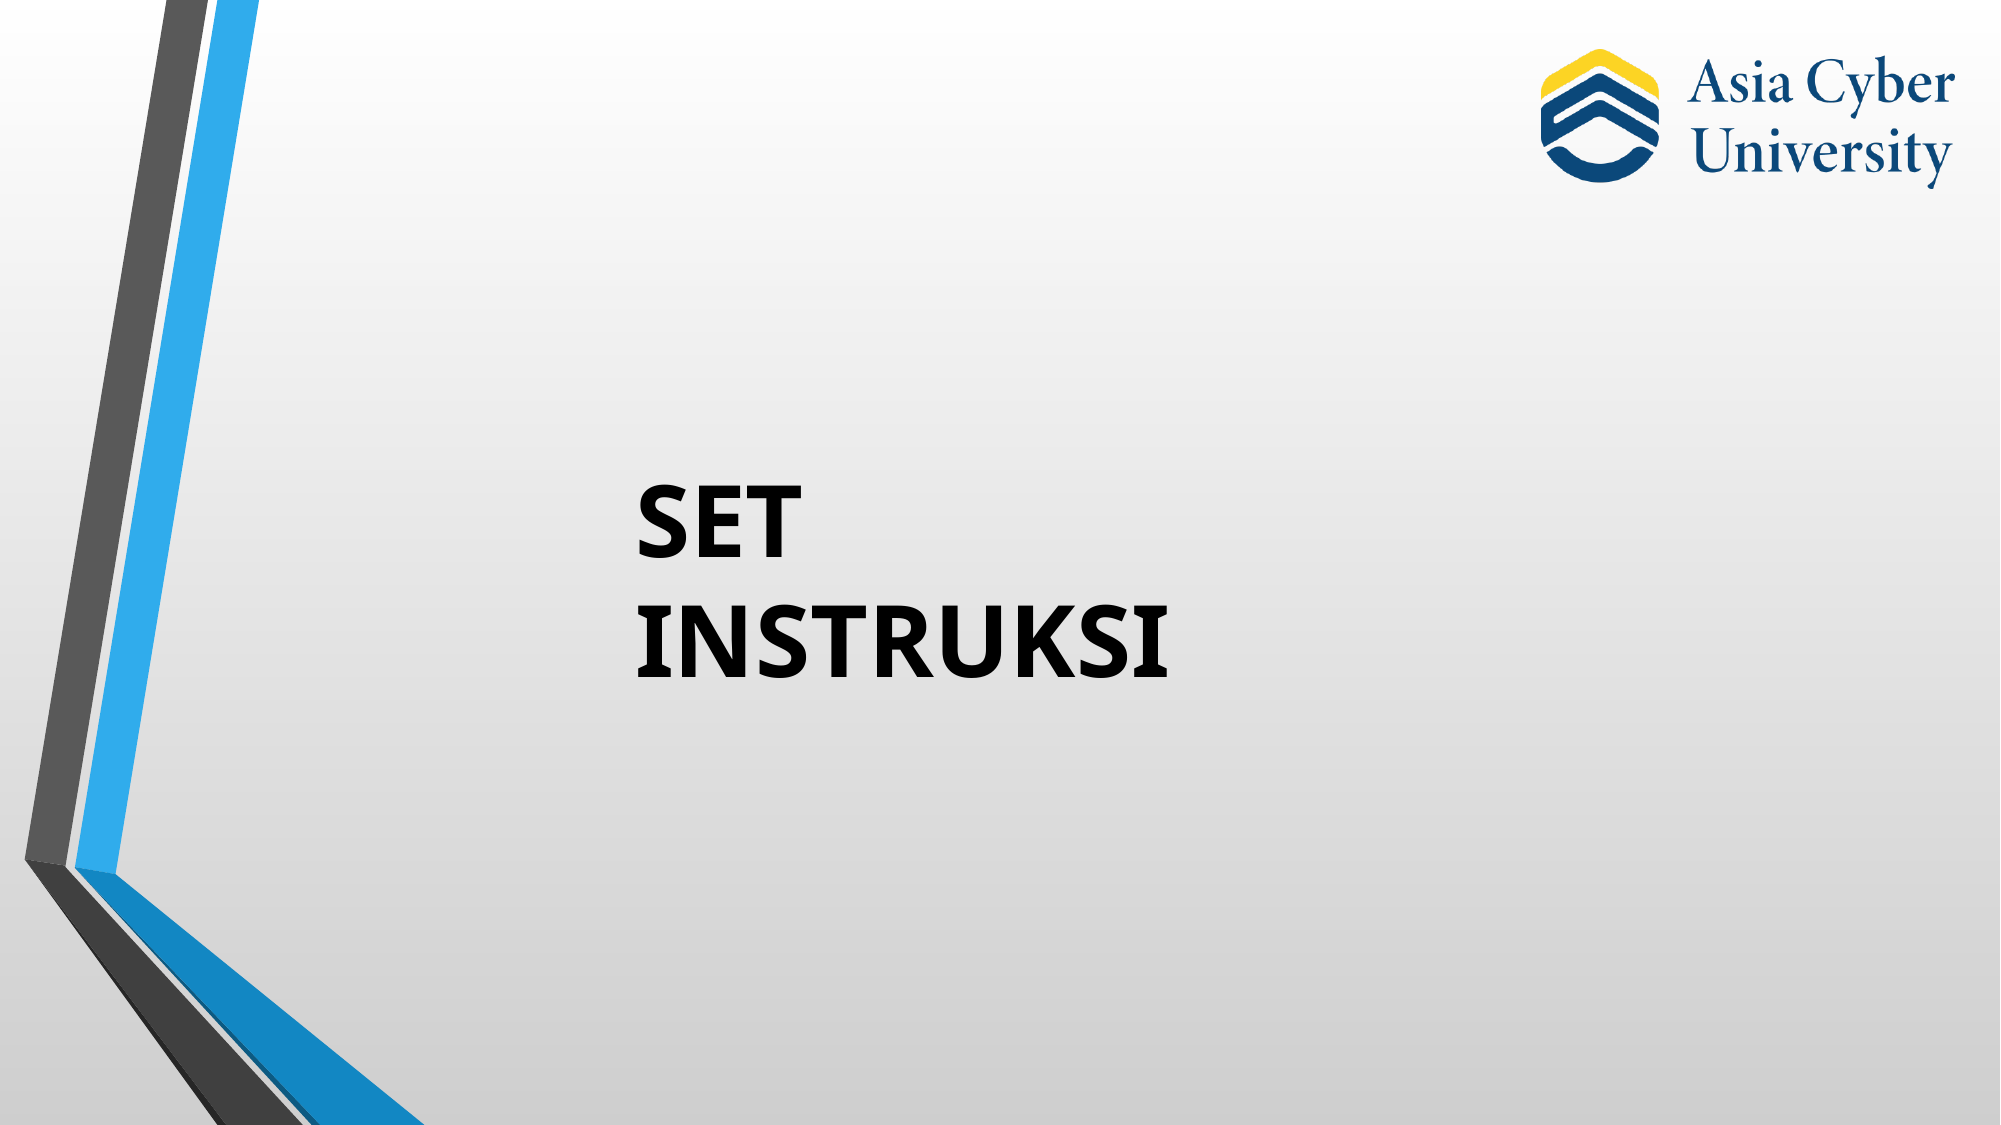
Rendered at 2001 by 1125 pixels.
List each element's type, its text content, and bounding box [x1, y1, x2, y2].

picture [1540, 49, 1955, 189]
text_box SET INSTRUKSI [620, 449, 1391, 705]
